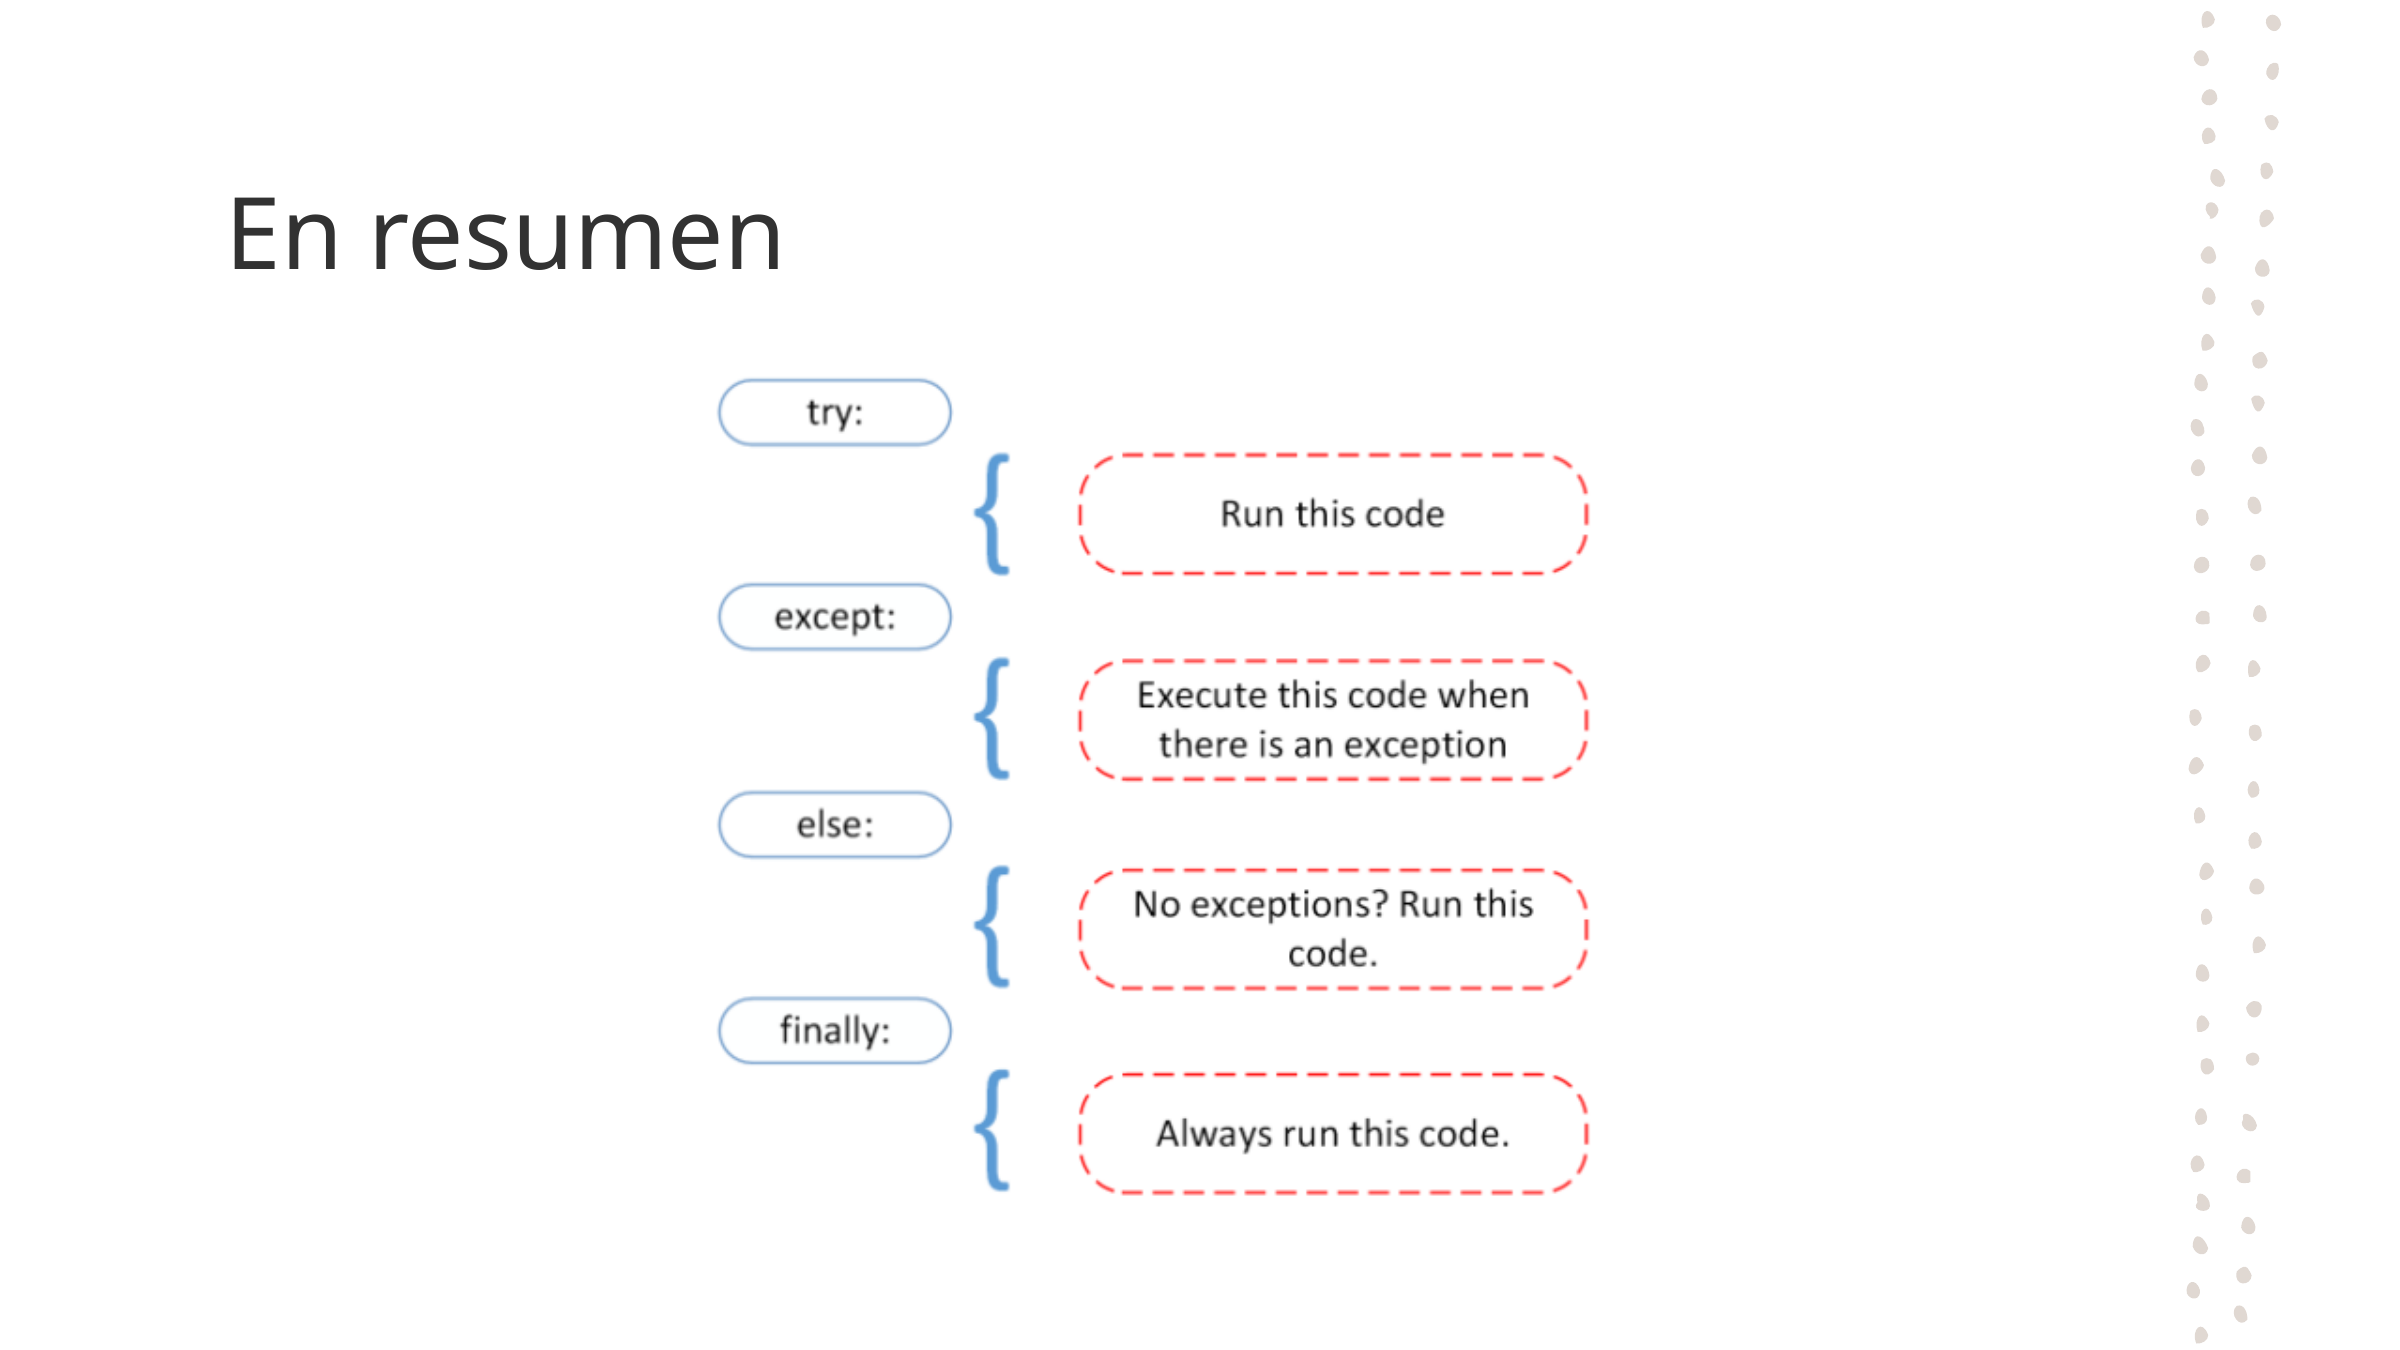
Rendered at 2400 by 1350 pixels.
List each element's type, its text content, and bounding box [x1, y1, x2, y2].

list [678, 370, 1639, 1224]
title En resumen [210, 98, 2107, 360]
